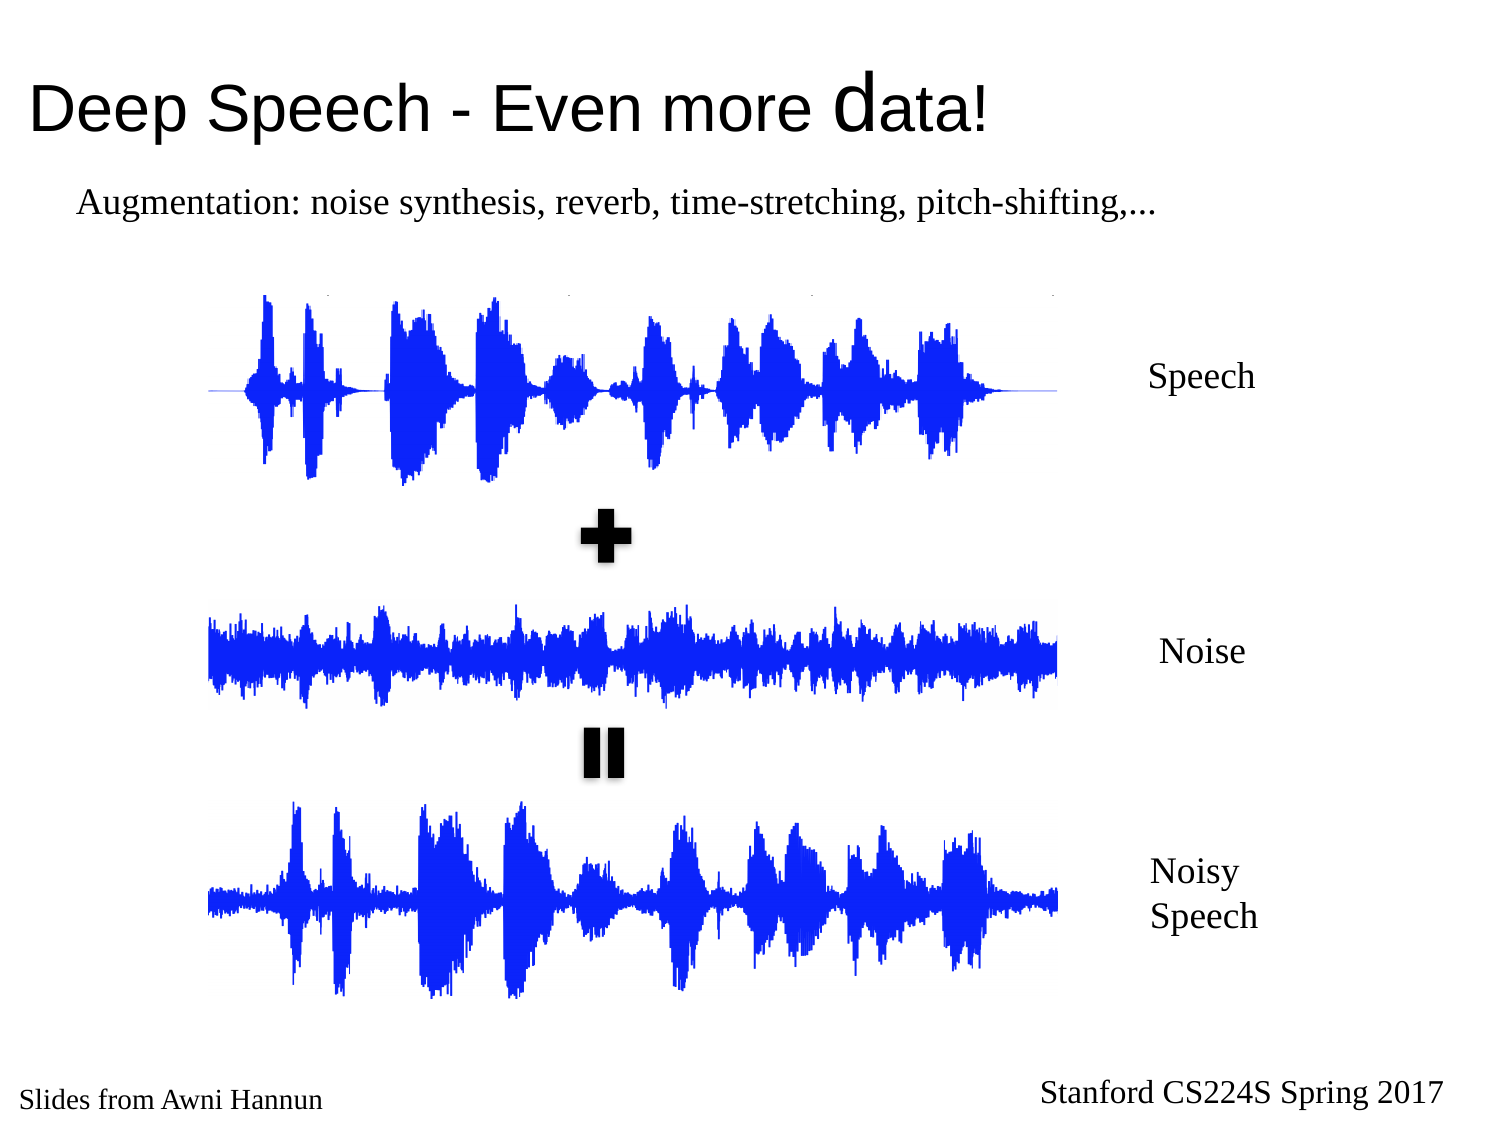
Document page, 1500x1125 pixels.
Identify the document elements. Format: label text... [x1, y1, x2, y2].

text_box Augmentation: noise synthesis, reverb, time-stretching, pitch-shifting,... [60, 161, 1348, 242]
text_box Speech [1132, 343, 1370, 405]
text_box Slides from Awni Hannun [3, 1073, 715, 1123]
picture [208, 294, 1058, 486]
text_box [208, 718, 1322, 999]
title Deep Speech - Even more data! [13, 19, 1017, 177]
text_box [208, 498, 1311, 710]
